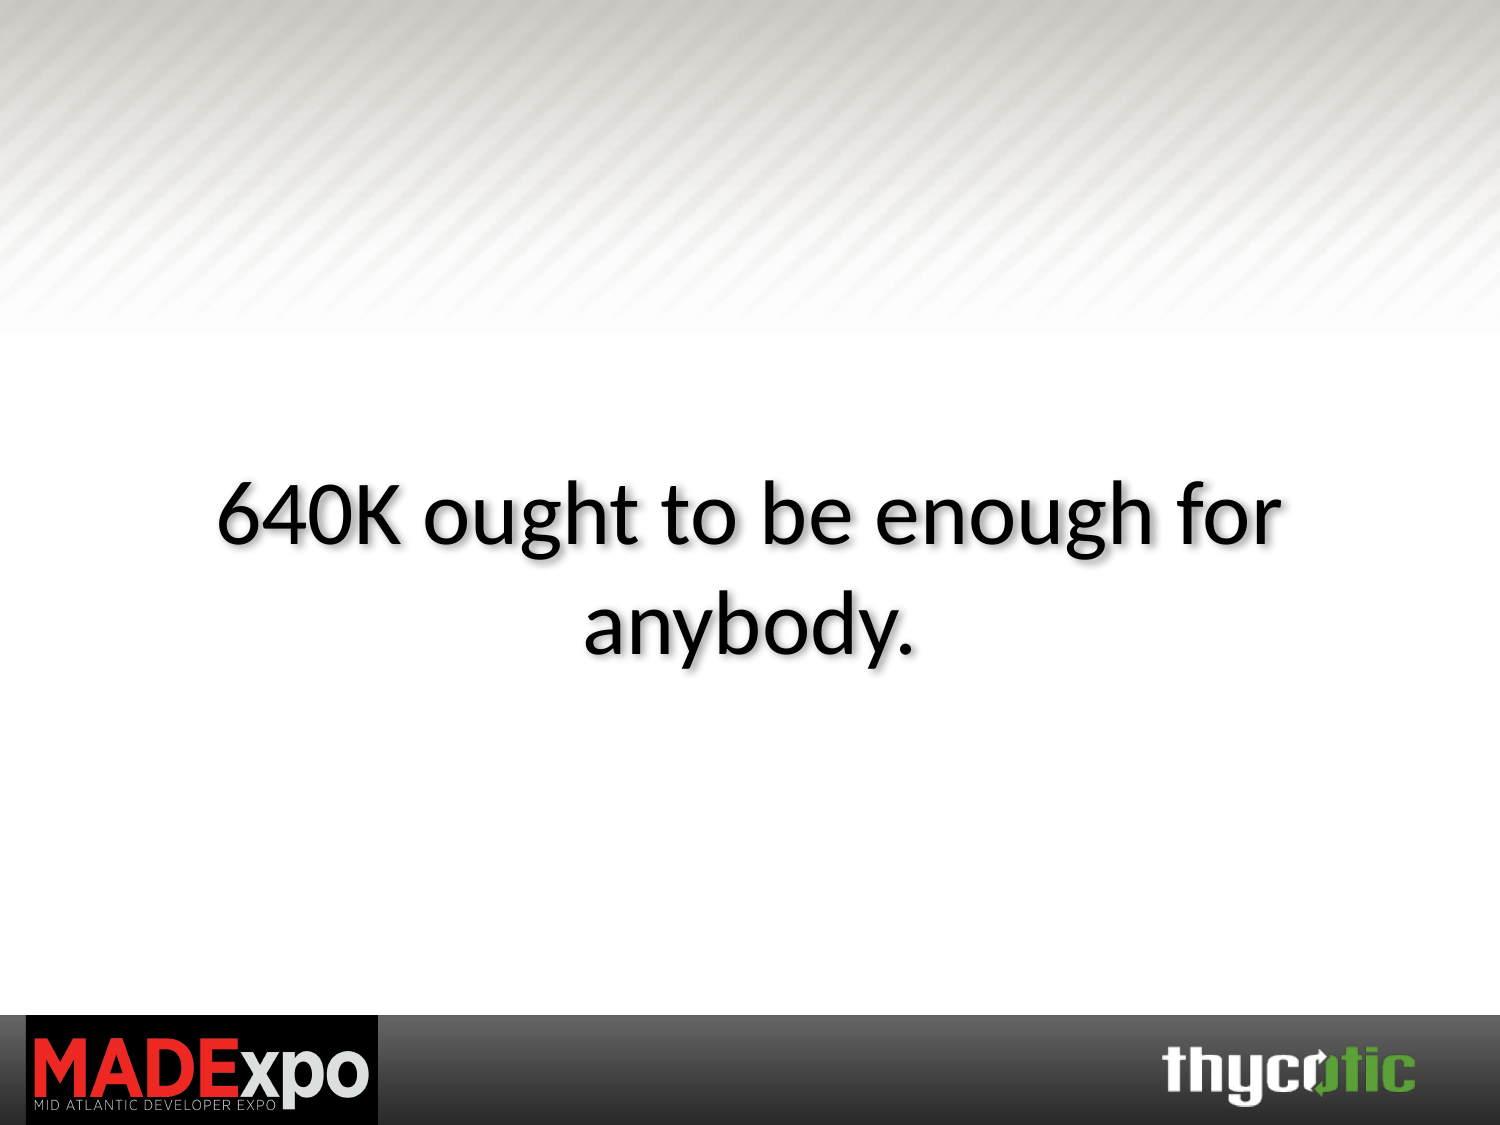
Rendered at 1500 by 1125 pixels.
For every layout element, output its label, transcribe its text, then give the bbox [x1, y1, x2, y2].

picture [0, 1015, 1500, 1125]
title 640K ought to be enough for anybody. [112, 441, 1388, 683]
